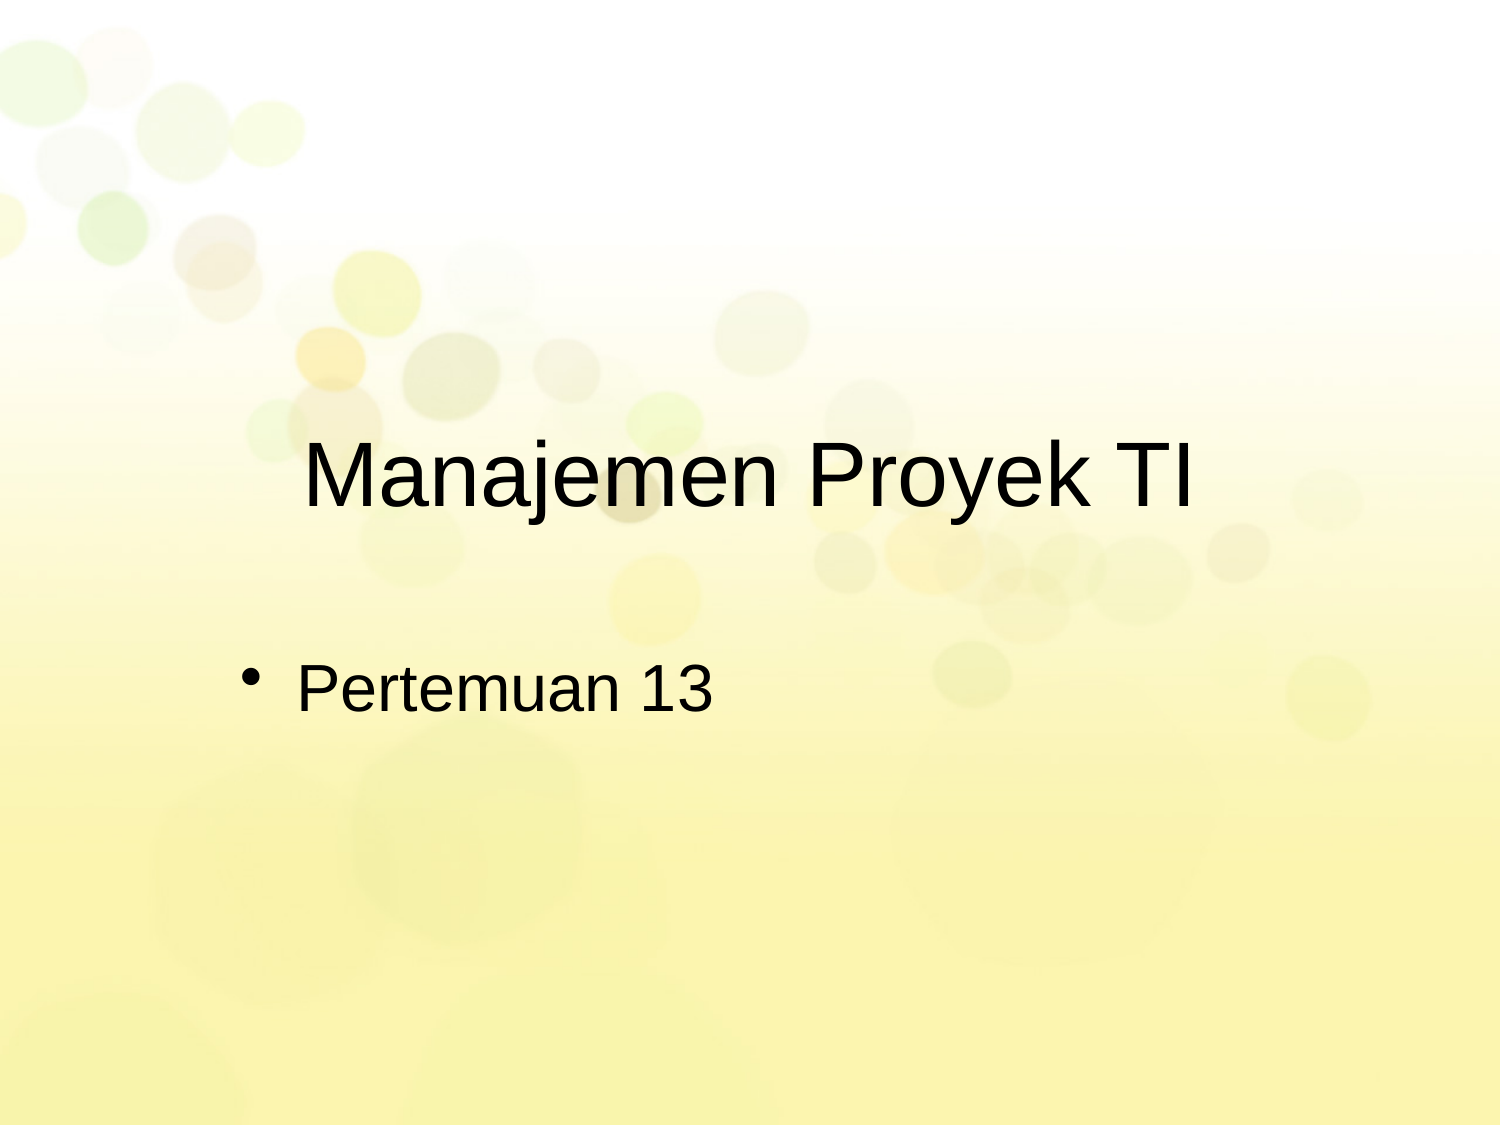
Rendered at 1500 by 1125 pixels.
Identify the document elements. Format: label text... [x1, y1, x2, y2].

picture [0, 0, 1500, 1125]
subtitle Pertemuan 13 [225, 637, 1275, 925]
title Manajemen Proyek TI [112, 349, 1388, 591]
